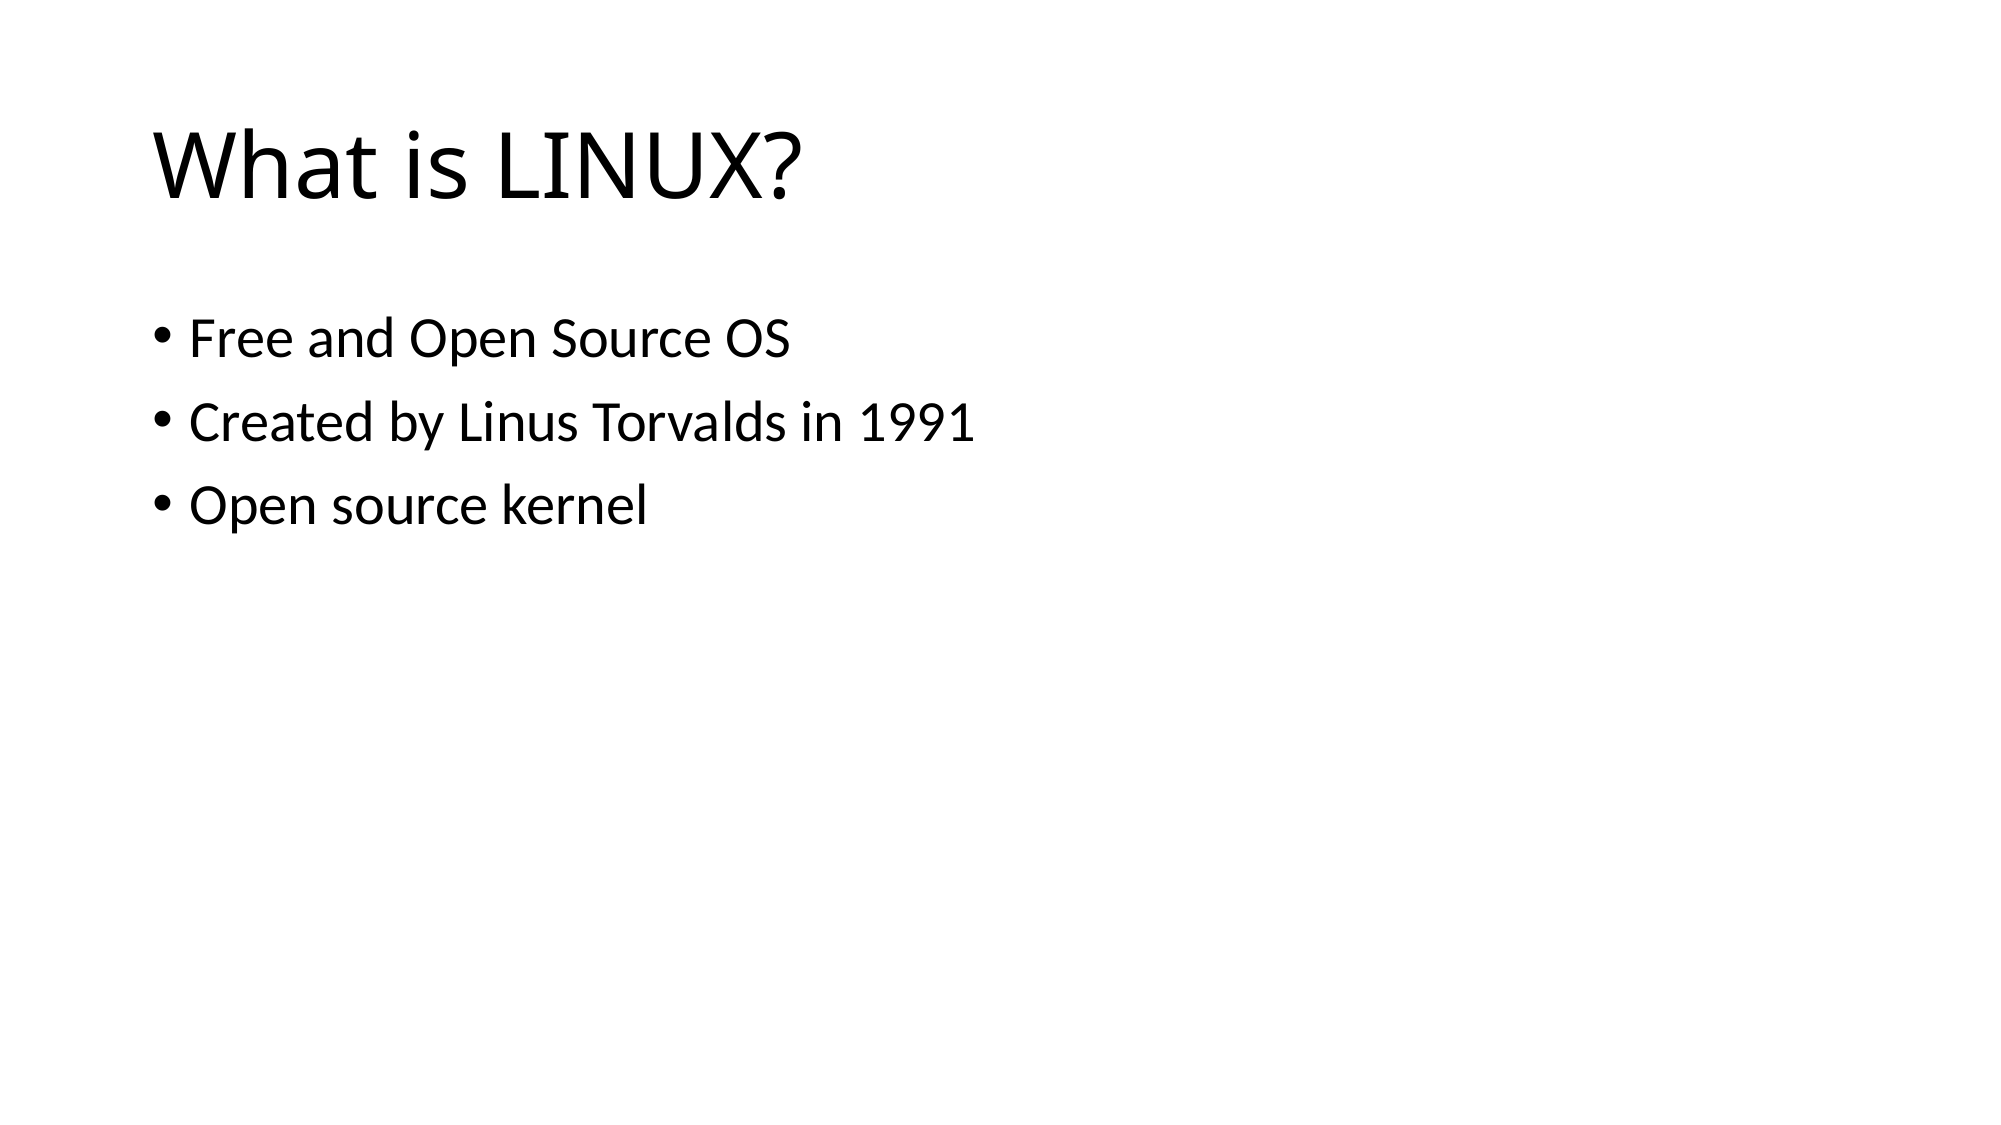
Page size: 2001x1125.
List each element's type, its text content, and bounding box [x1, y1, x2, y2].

title What is LINUX? [137, 59, 1863, 278]
list Free and Open Source OS Created by Linus Torvalds in 1991 Open source kernel [137, 299, 1863, 1014]
